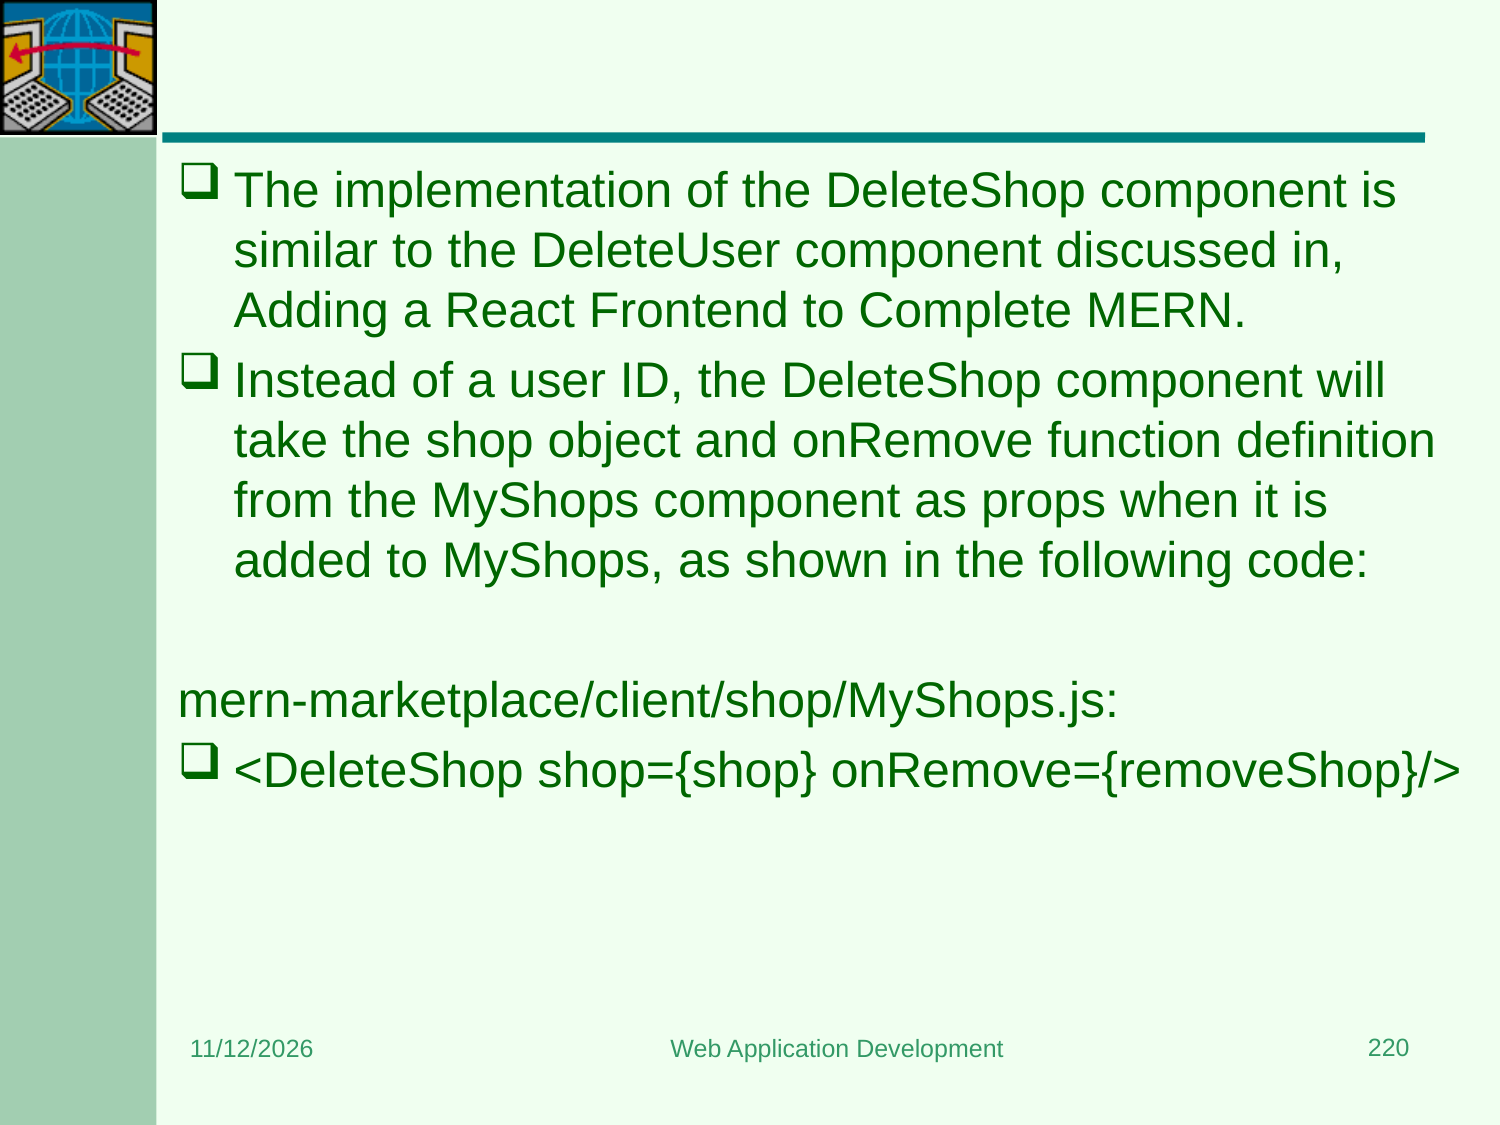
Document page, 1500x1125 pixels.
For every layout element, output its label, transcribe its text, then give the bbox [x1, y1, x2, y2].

slide_number 220 [1237, 1024, 1426, 1103]
footer Web Application Development [462, 1024, 1213, 1104]
list The implementation of the DeleteShop component is similar to the DeleteUser component discussed in, Adding a React Frontend to Complete MERN. Instead of a user ID, the DeleteShop component will take the shop object and onRemove function definition from the MyShops component as props when it is added to MyShops, as shown in the following code: mern-marketplace/client/shop/MyShops.js: <DeleteShop shop={shop} onRemove={removeShop}/> [162, 149, 1488, 1013]
picture [0, 0, 157, 135]
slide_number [174, 1024, 438, 1104]
